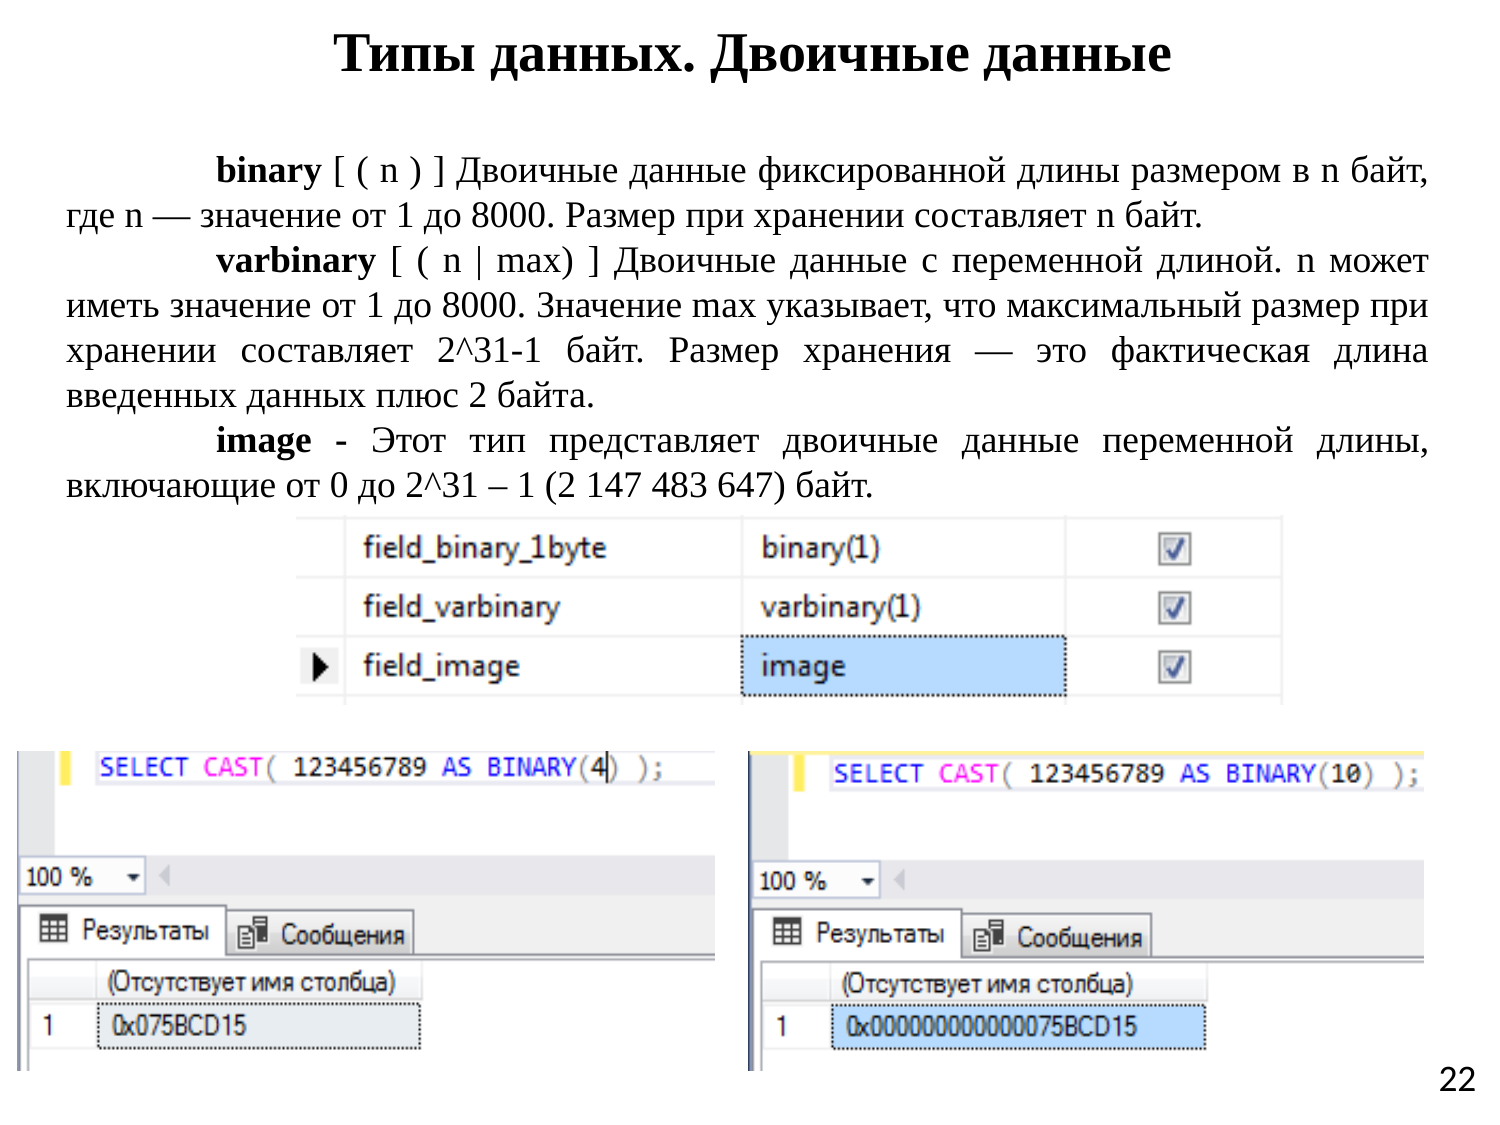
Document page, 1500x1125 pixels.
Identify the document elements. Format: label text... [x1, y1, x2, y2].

picture [747, 751, 1424, 1071]
text_box 22 [1423, 1046, 1492, 1107]
text_box binary [ ( n ) ] Двоичные данные фиксированной длины размером в n байт, где n — значение от 1 до 8000. Размер при хранении составляет n байт. varbinary [ ( n | max) ] Двоичные данные с переменной длиной. n может иметь значение от 1 до 8000. Значение max указывает, что максимальный размер при хранении составляет 2^31-1 байт. Размер хранения — это фактическая длина введенных данных плюс 2 байта. image - Этот тип представляет двоичные данные переменной длины, включающие от 0 до 2^31 – 1 (2 147 483 647) байт. [51, 137, 1446, 512]
picture [296, 515, 1295, 705]
picture [17, 751, 715, 1071]
title Типы данных. Двоичные данные [32, 7, 1473, 90]
